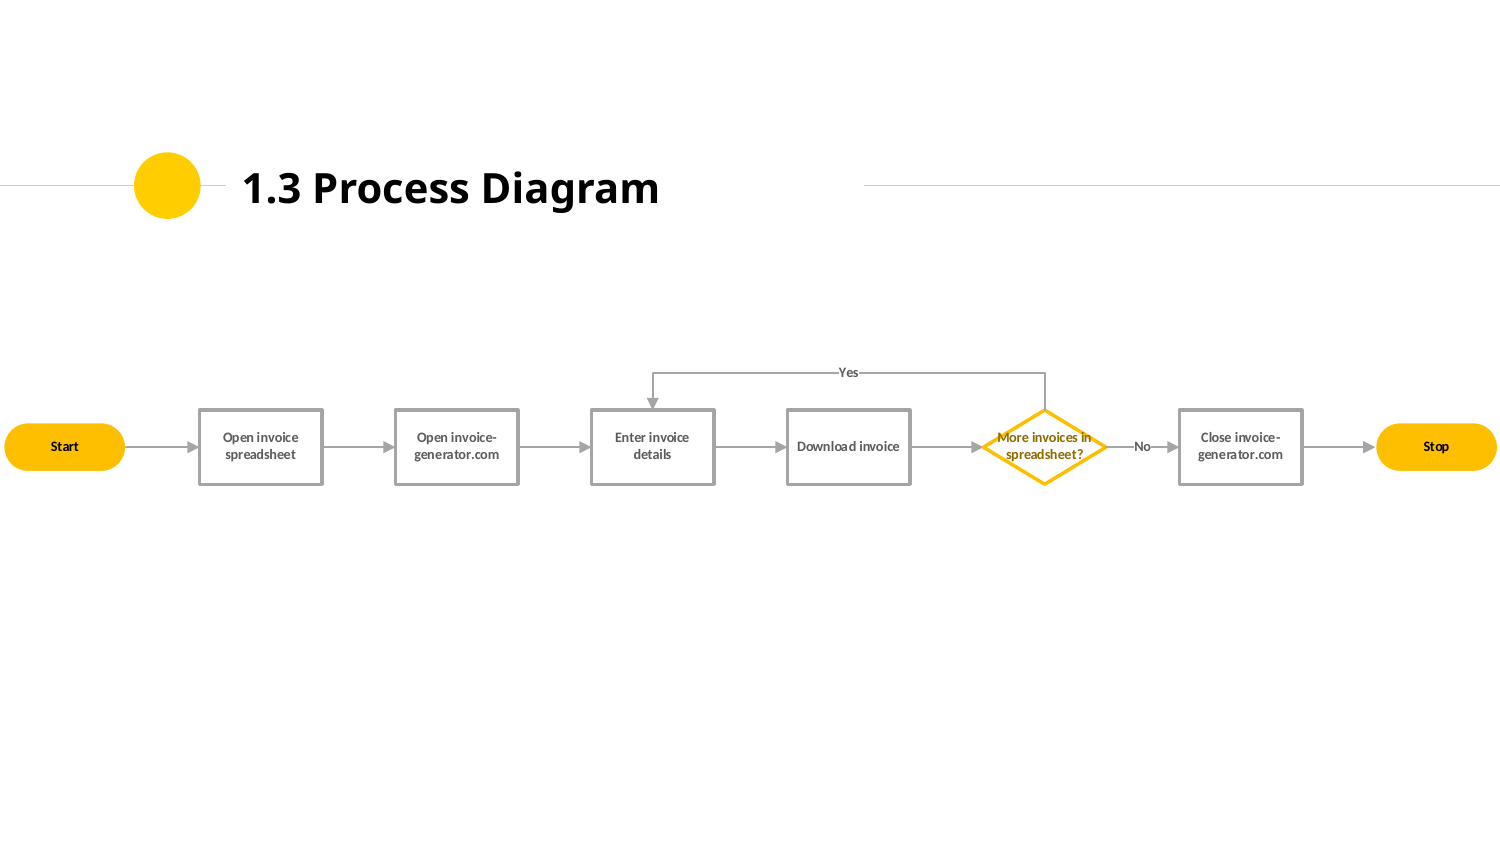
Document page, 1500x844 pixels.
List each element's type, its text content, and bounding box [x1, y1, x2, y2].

title 1.3 Process Diagram [226, 151, 863, 223]
picture [0, 357, 1500, 487]
